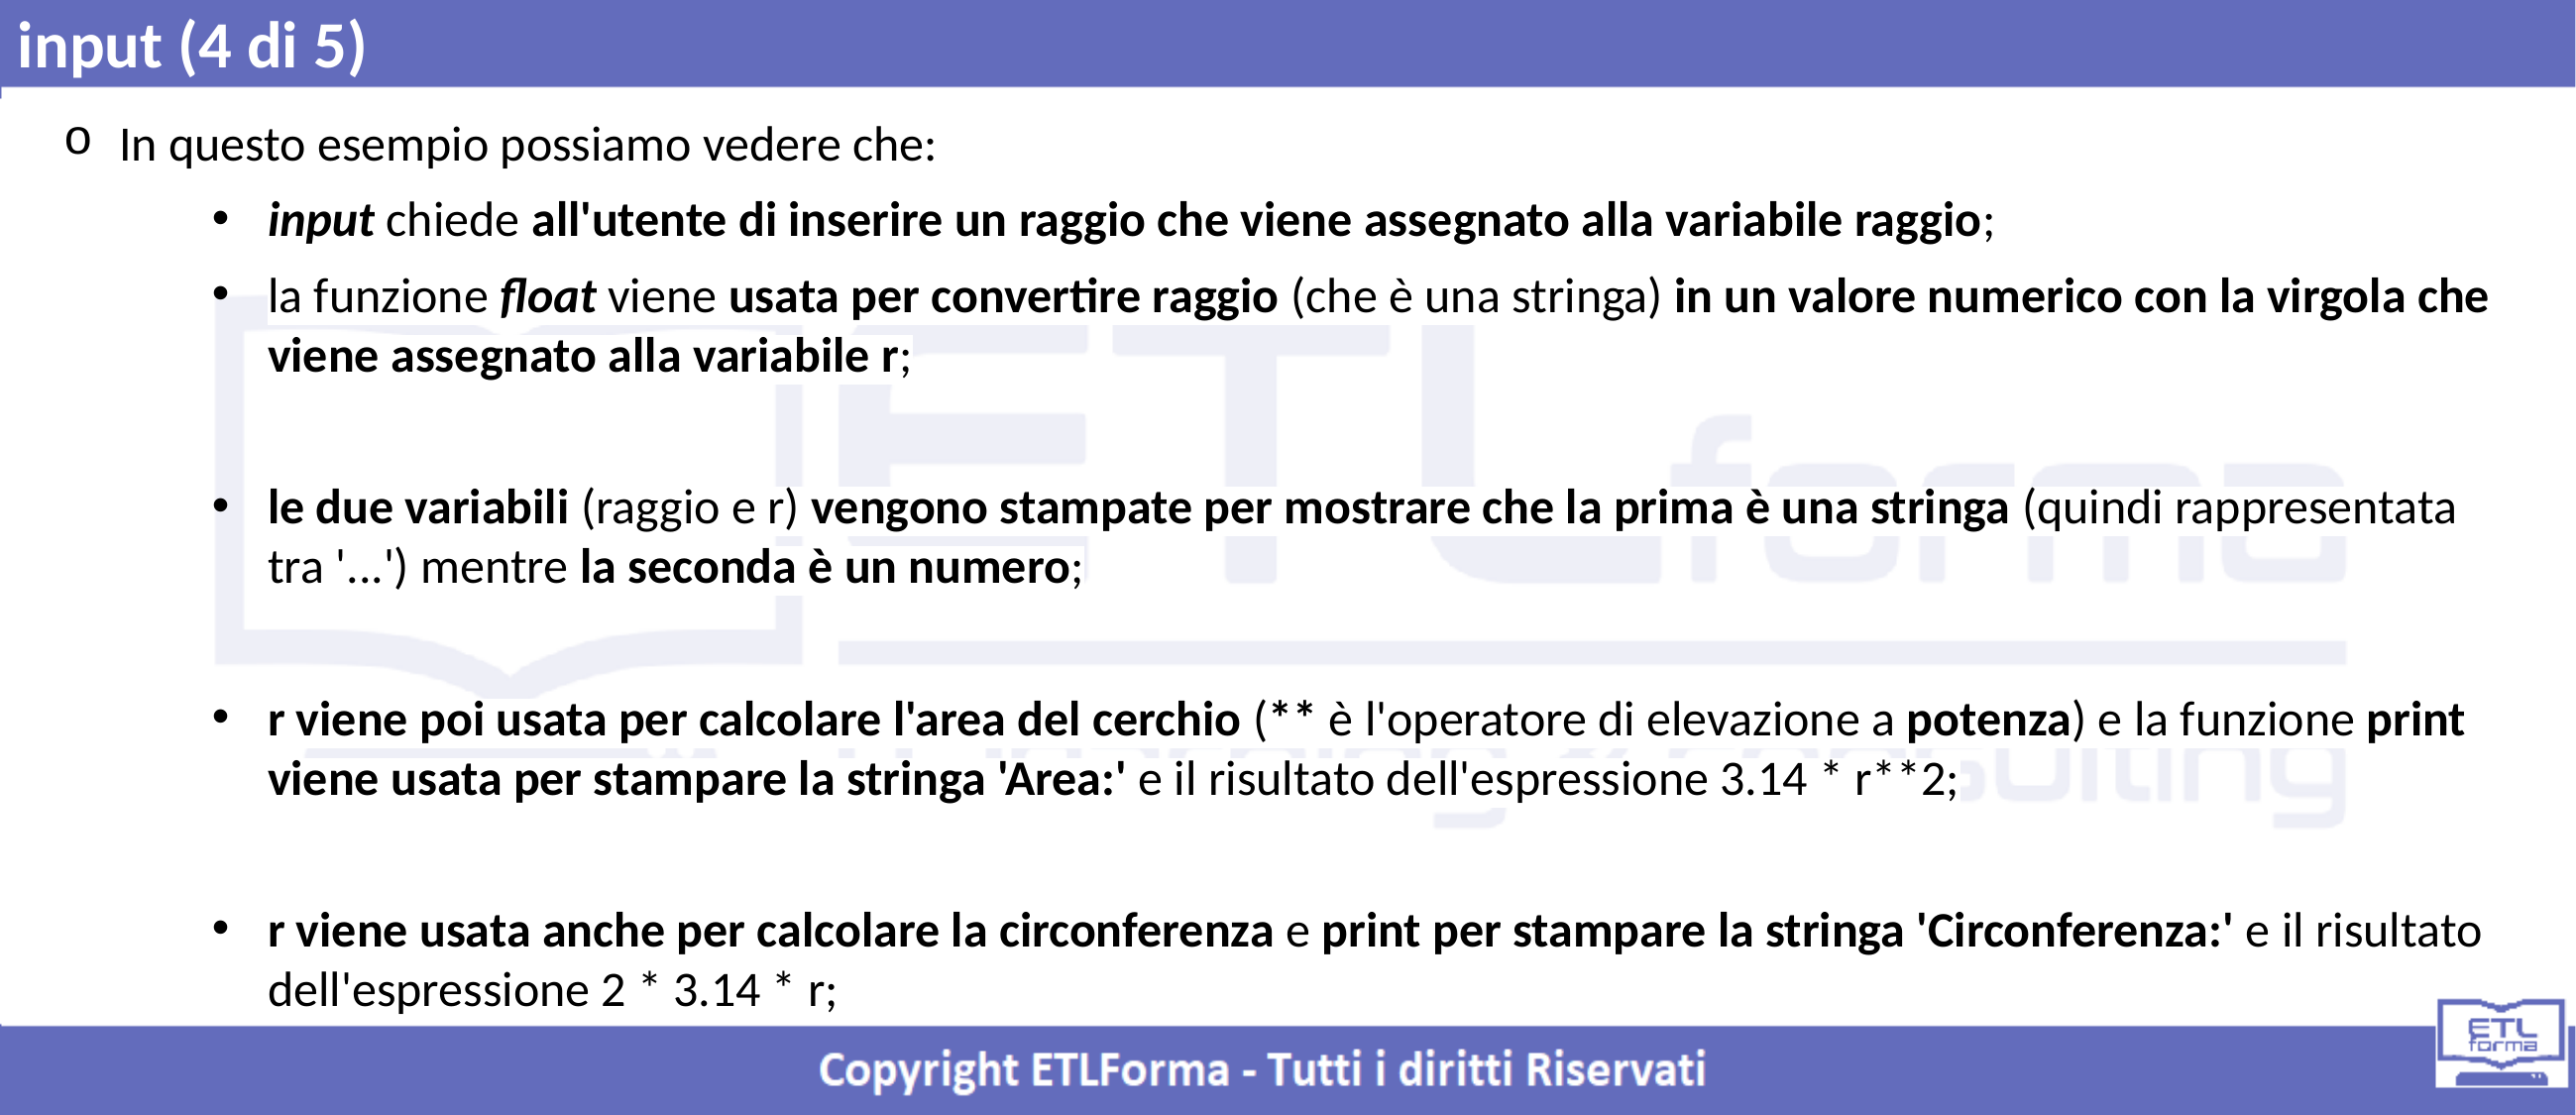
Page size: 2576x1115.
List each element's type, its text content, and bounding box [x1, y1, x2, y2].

text_box In questo esempio possiamo vedere che: input chiede all'utente di inserire un raggio che viene assegnato alla variabile raggio; la funzione float viene usata per convertire raggio (che è una stringa) in un valore numerico con la virgola che viene assegnato alla variabile r; le due variabili (raggio e r) vengono stampate per mostrare che la prima è una stringa (quindi rappresentata tra '...') mentre la seconda è un numero; r viene poi usata per calcolare l'area del cerchio (** è l'operatore di elevazione a potenza) e la funzione print viene usata per stampare la stringa 'Area:' e il risultato dell'espressione 3.14 * r**2; r viene usata anche per calcolare la circonferenza e print per stampare la stringa 'Circonferenza:' e il risultato dell'espressione 2 * 3.14 * r; [29, 105, 2532, 1023]
text_box input (4 di 5) [3, 0, 2552, 65]
